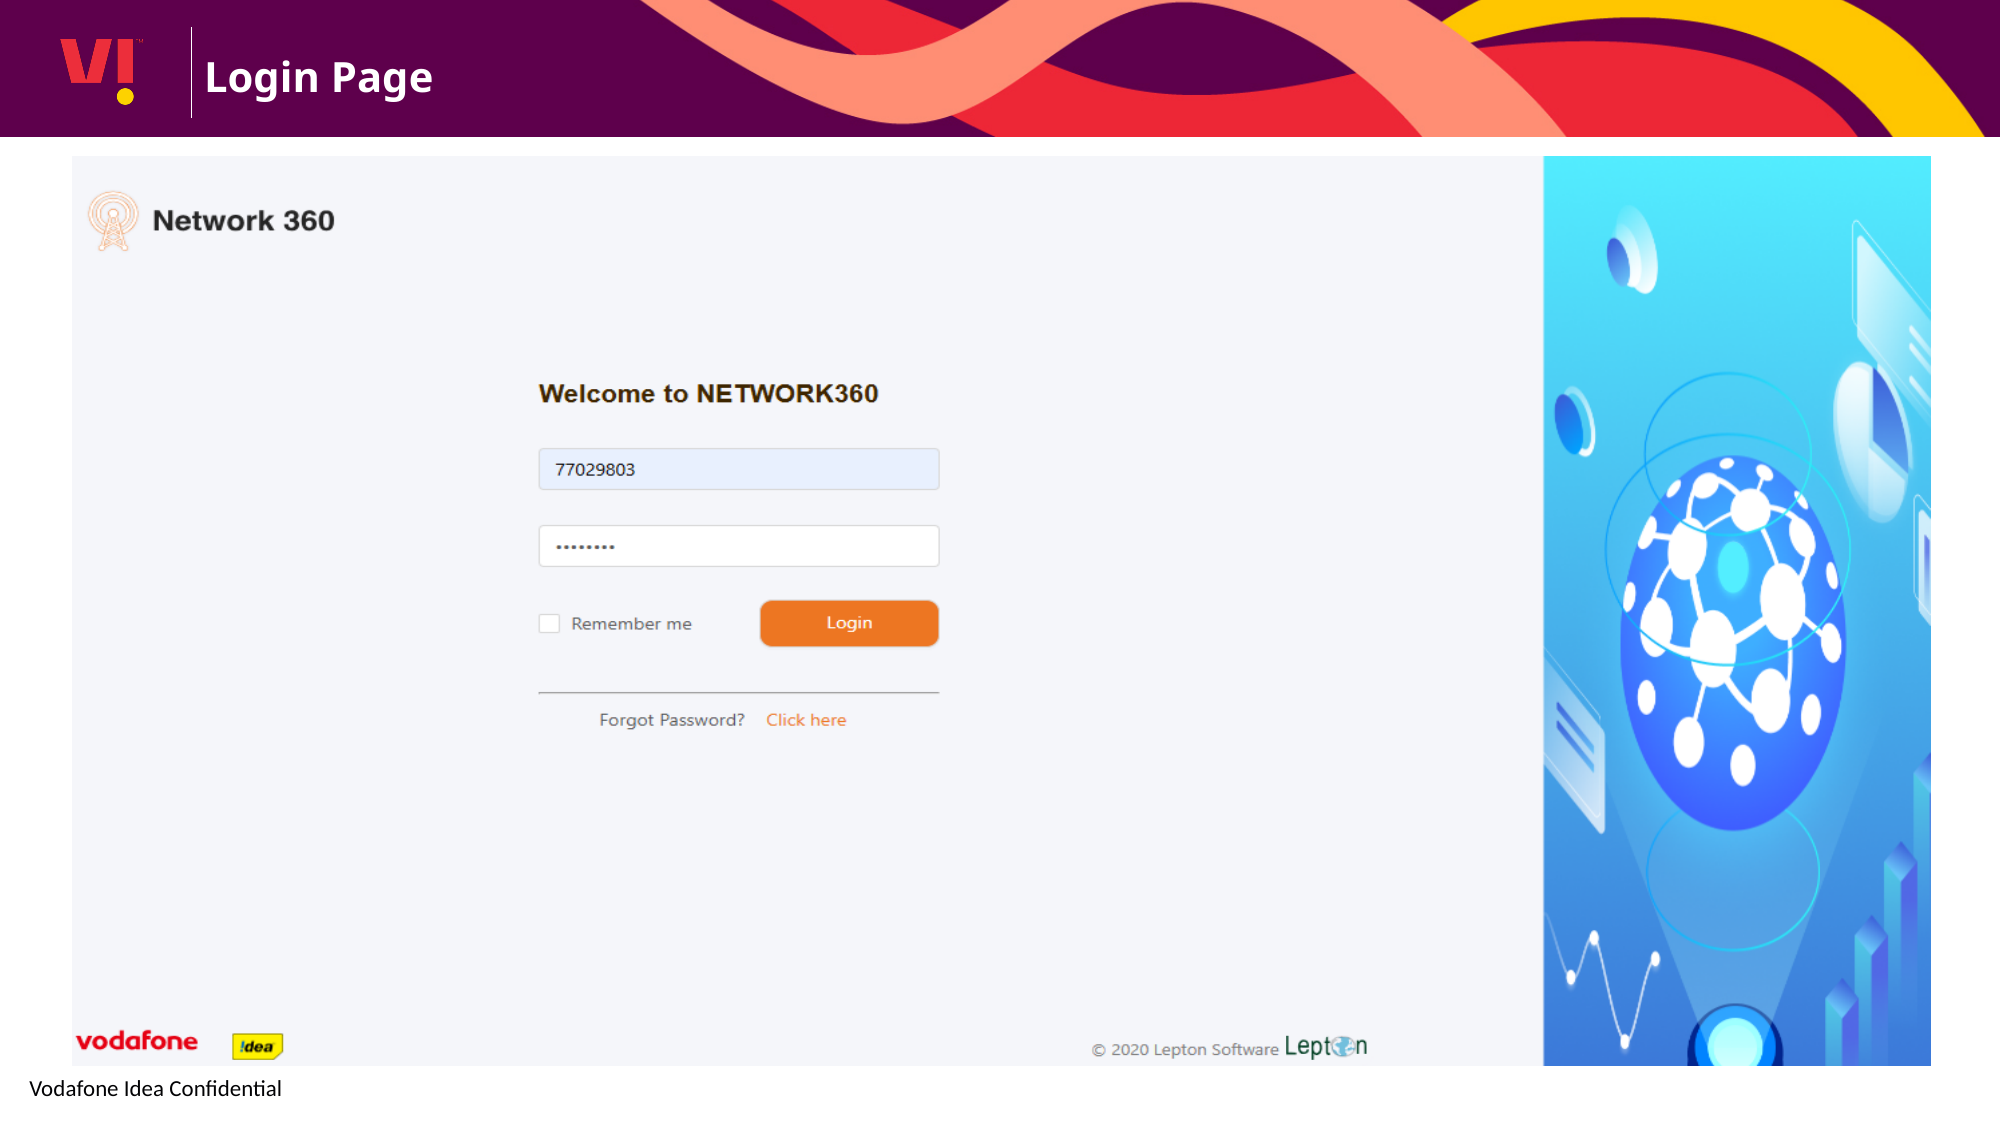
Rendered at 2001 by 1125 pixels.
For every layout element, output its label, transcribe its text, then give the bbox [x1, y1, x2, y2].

text_box Login Page [189, 43, 985, 109]
picture [0, 0, 2000, 137]
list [72, 156, 1931, 1066]
